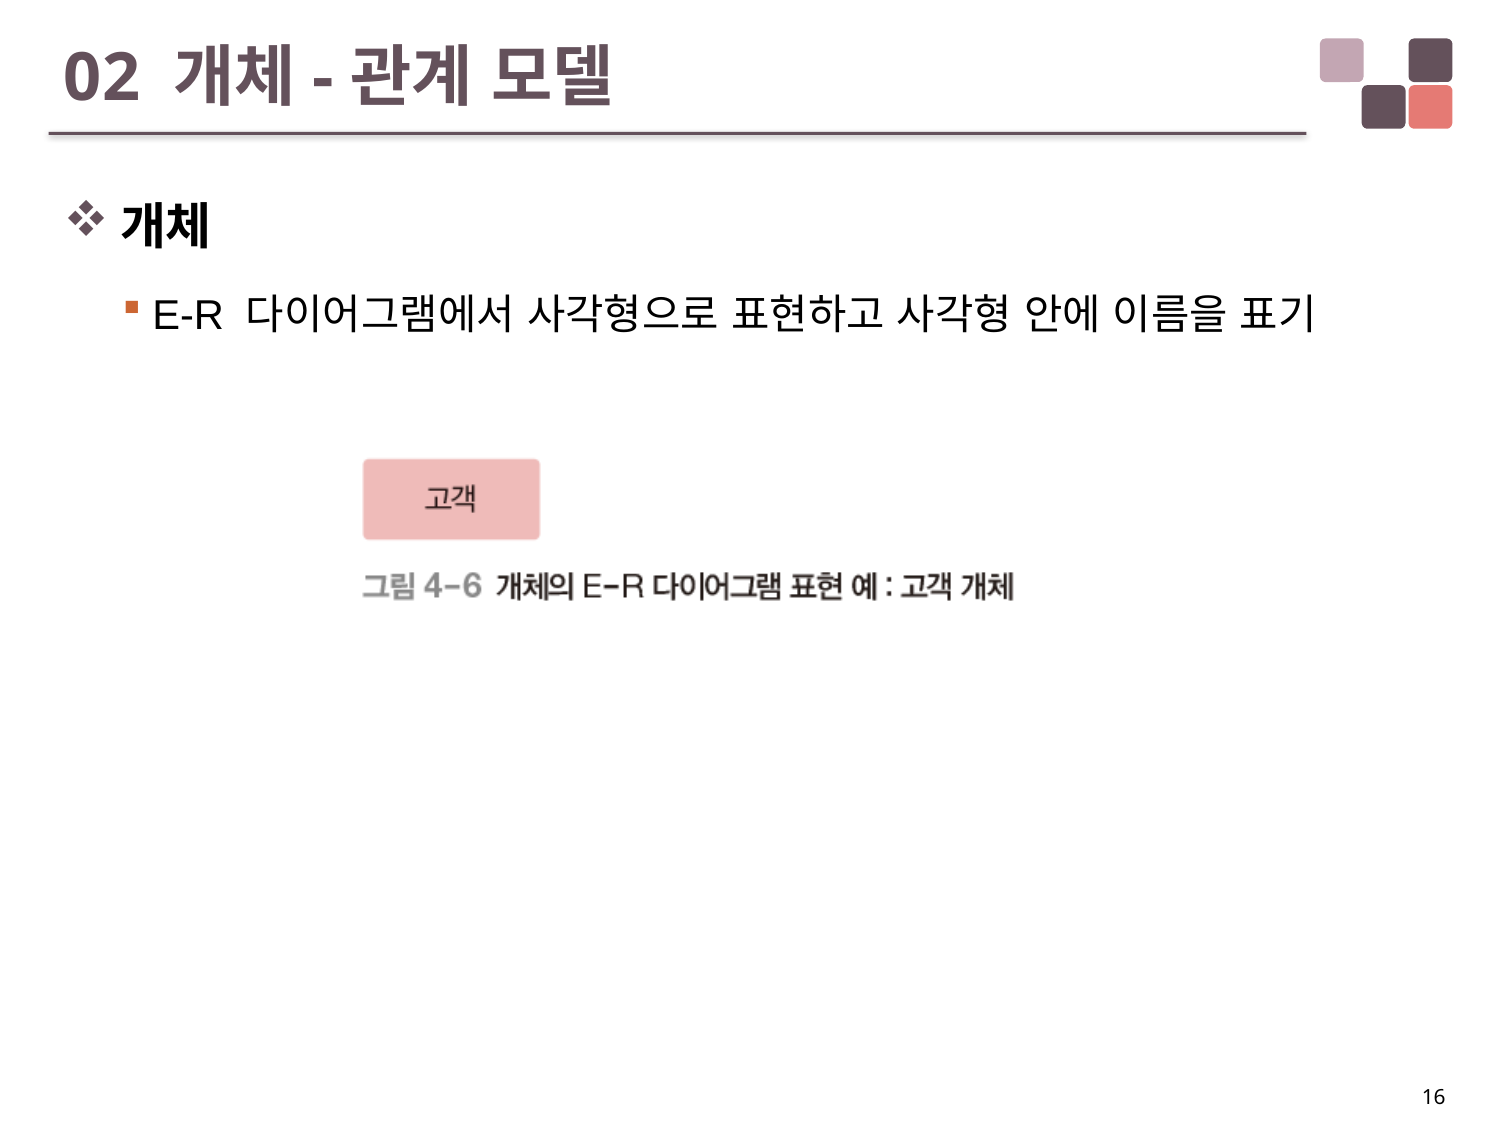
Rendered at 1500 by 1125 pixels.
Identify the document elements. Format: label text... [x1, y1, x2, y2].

title 02 개체-관계 모델 [48, 25, 1459, 123]
list 개체 E-R 다이어그램에서 사각형으로 표현하고 사각형 안에 이름을 표기 [48, 187, 1452, 1097]
picture [336, 436, 1051, 627]
